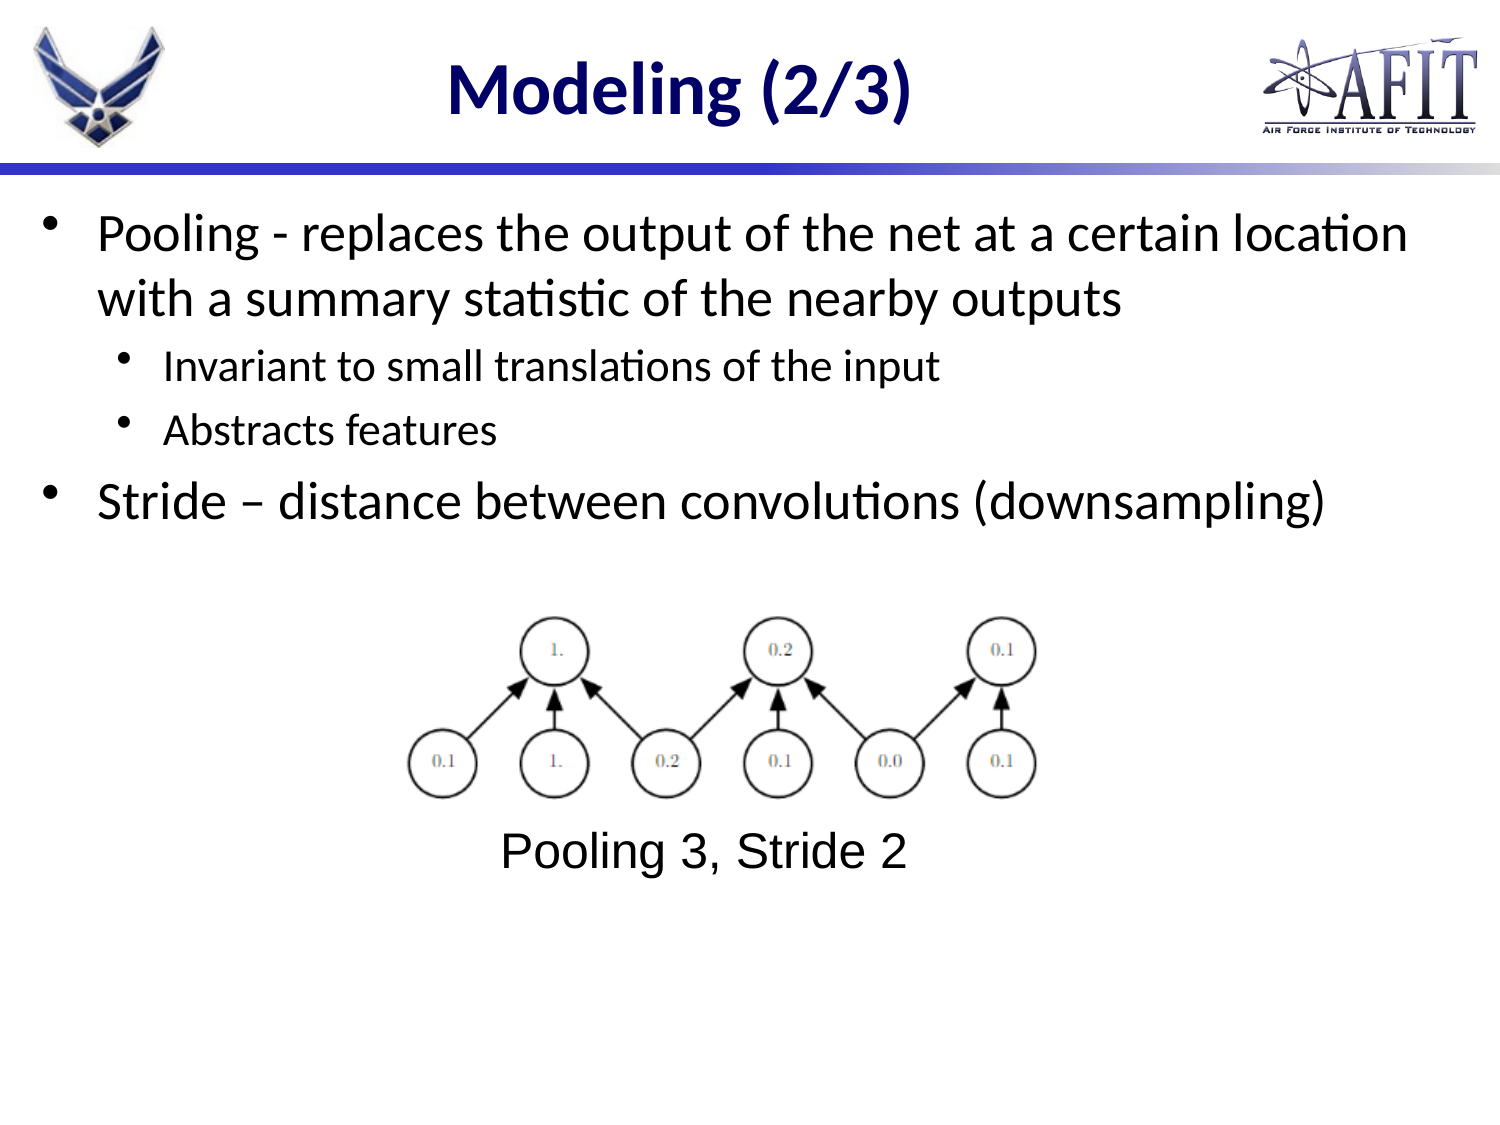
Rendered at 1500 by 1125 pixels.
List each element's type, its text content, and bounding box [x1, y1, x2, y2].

list Pooling - replaces the output of the net at a certain location with a summary statistic of the nearby outputs Invariant to small translations of the input Abstracts features Stride – distance between convolutions (downsampling) [25, 189, 1476, 1106]
picture [401, 612, 1049, 812]
title Modeling (2/3) [128, 0, 1233, 169]
text_box Pooling 3, Stride 2 [485, 819, 965, 886]
picture [33, 26, 128, 148]
